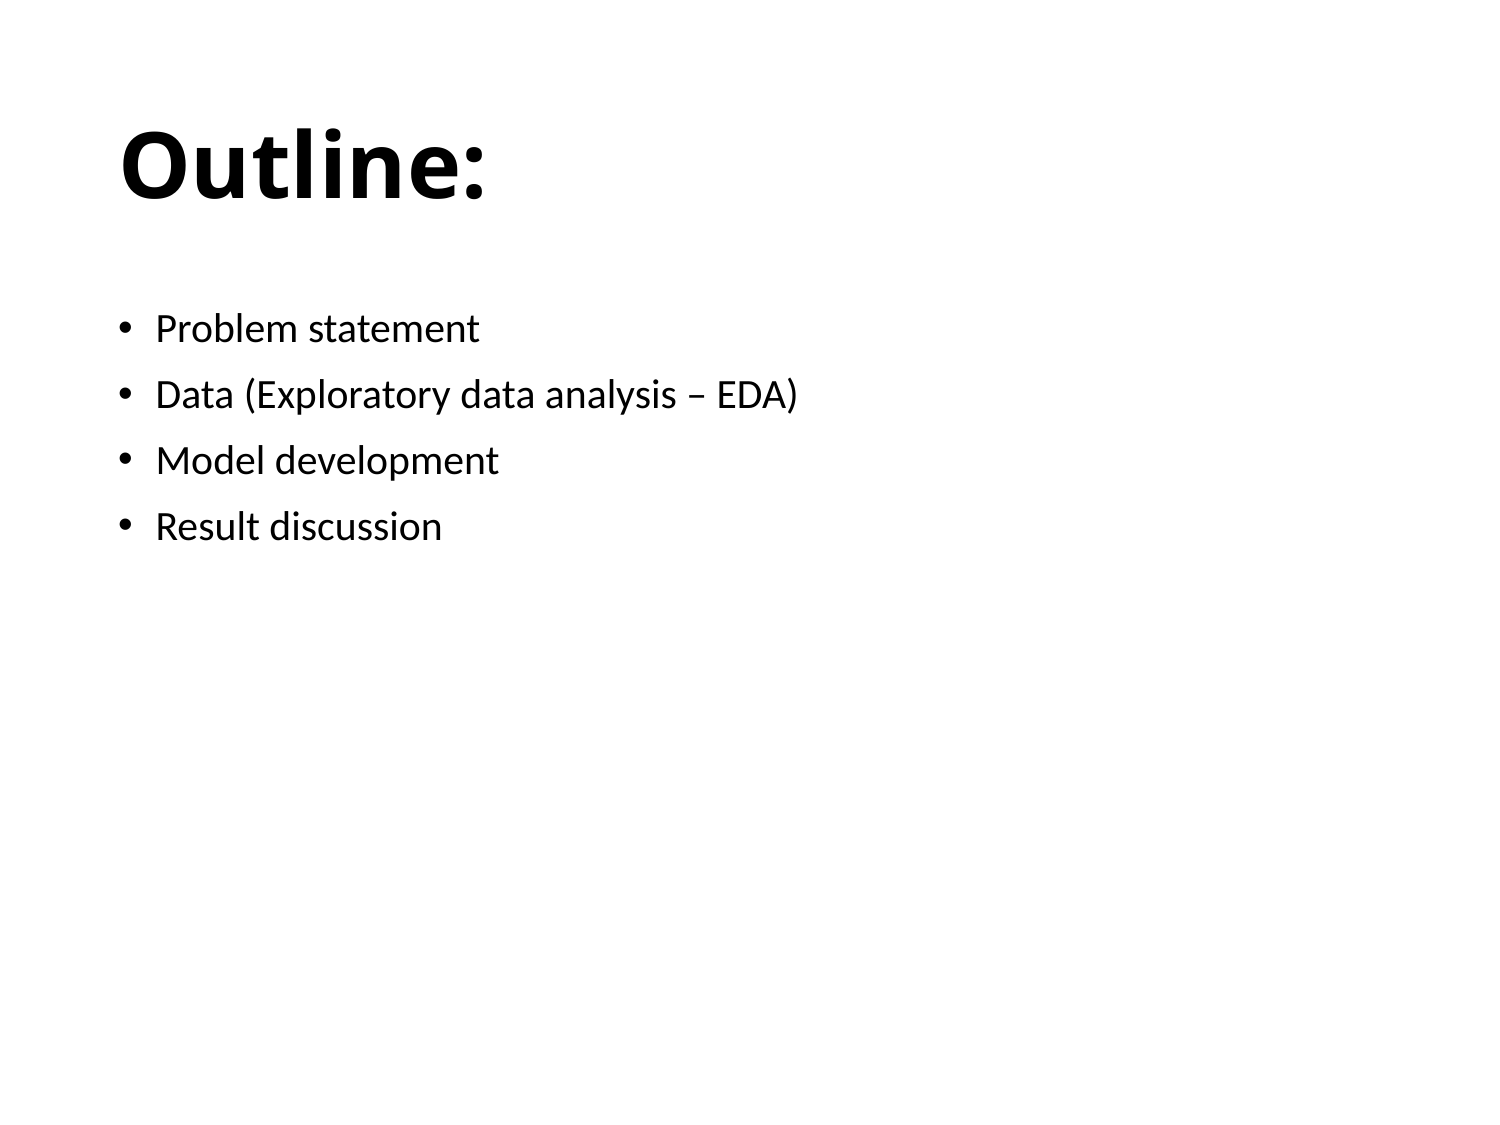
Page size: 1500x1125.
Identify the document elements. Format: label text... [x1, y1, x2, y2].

title Outline: [103, 59, 1397, 278]
list Problem statement Data (Exploratory data analysis – EDA) Model development Result discussion [103, 299, 1397, 1014]
